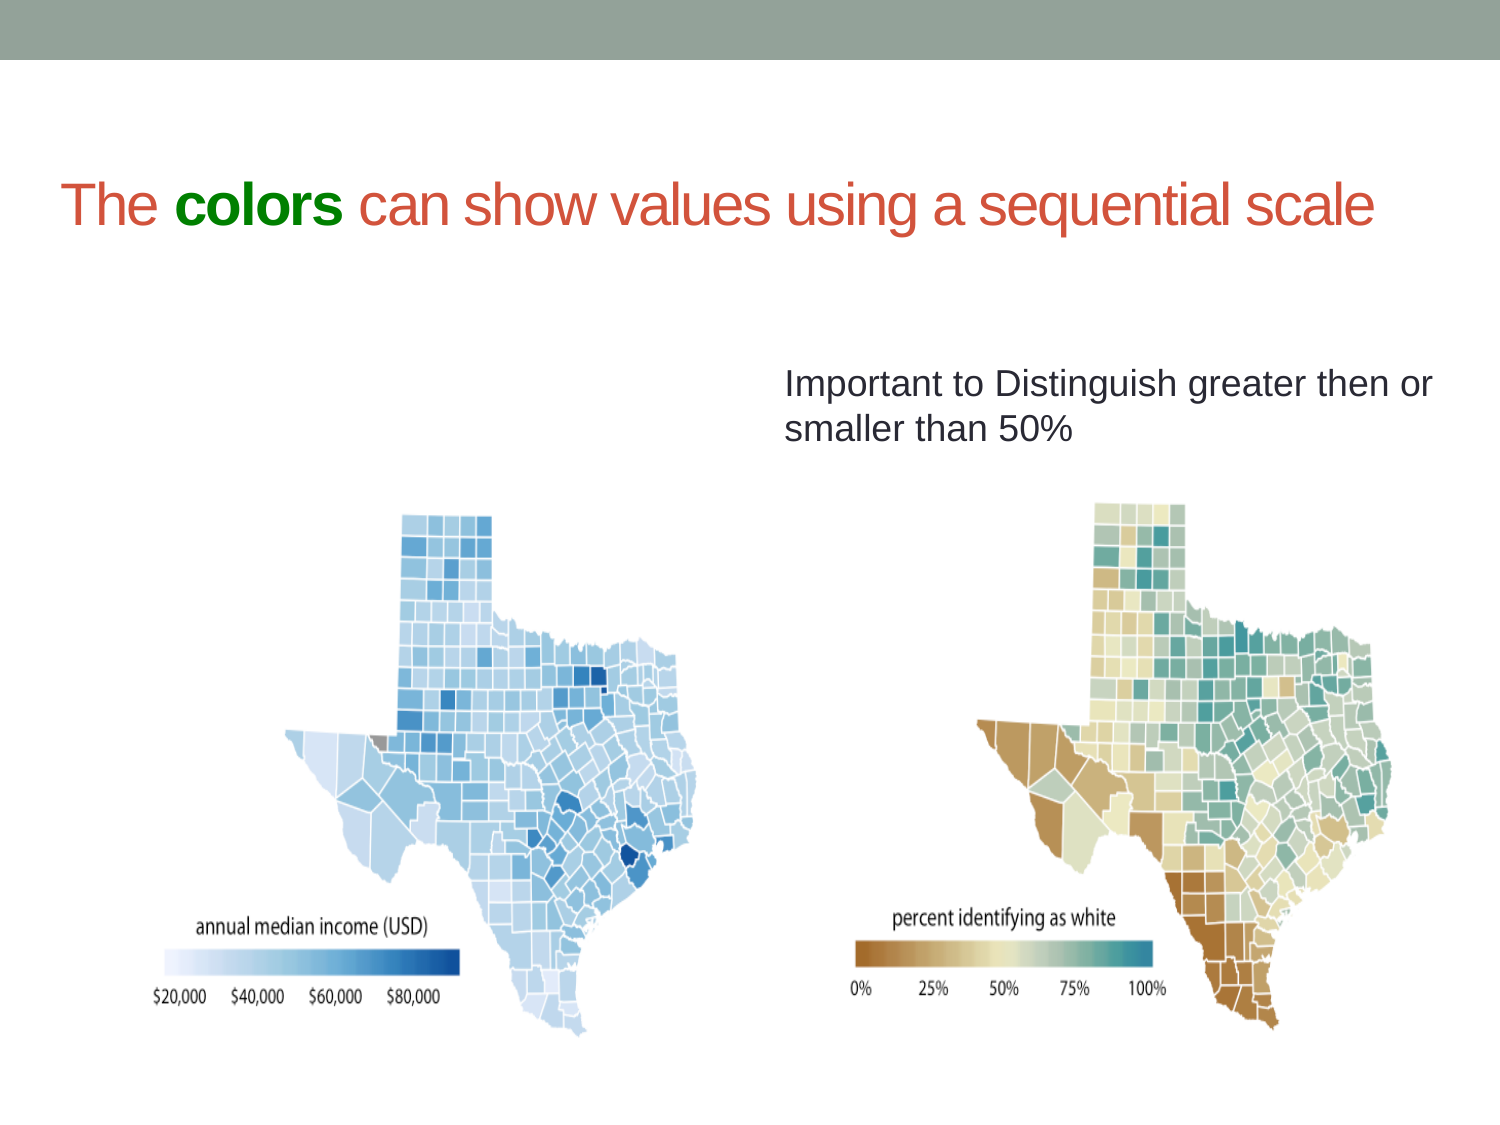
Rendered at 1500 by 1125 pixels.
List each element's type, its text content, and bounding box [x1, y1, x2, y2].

picture [42, 461, 1460, 1050]
title The colors can show values using a sequential scale [45, 132, 1454, 414]
text_box Important to Distinguish greater then or smaller than 50% [769, 351, 1457, 457]
